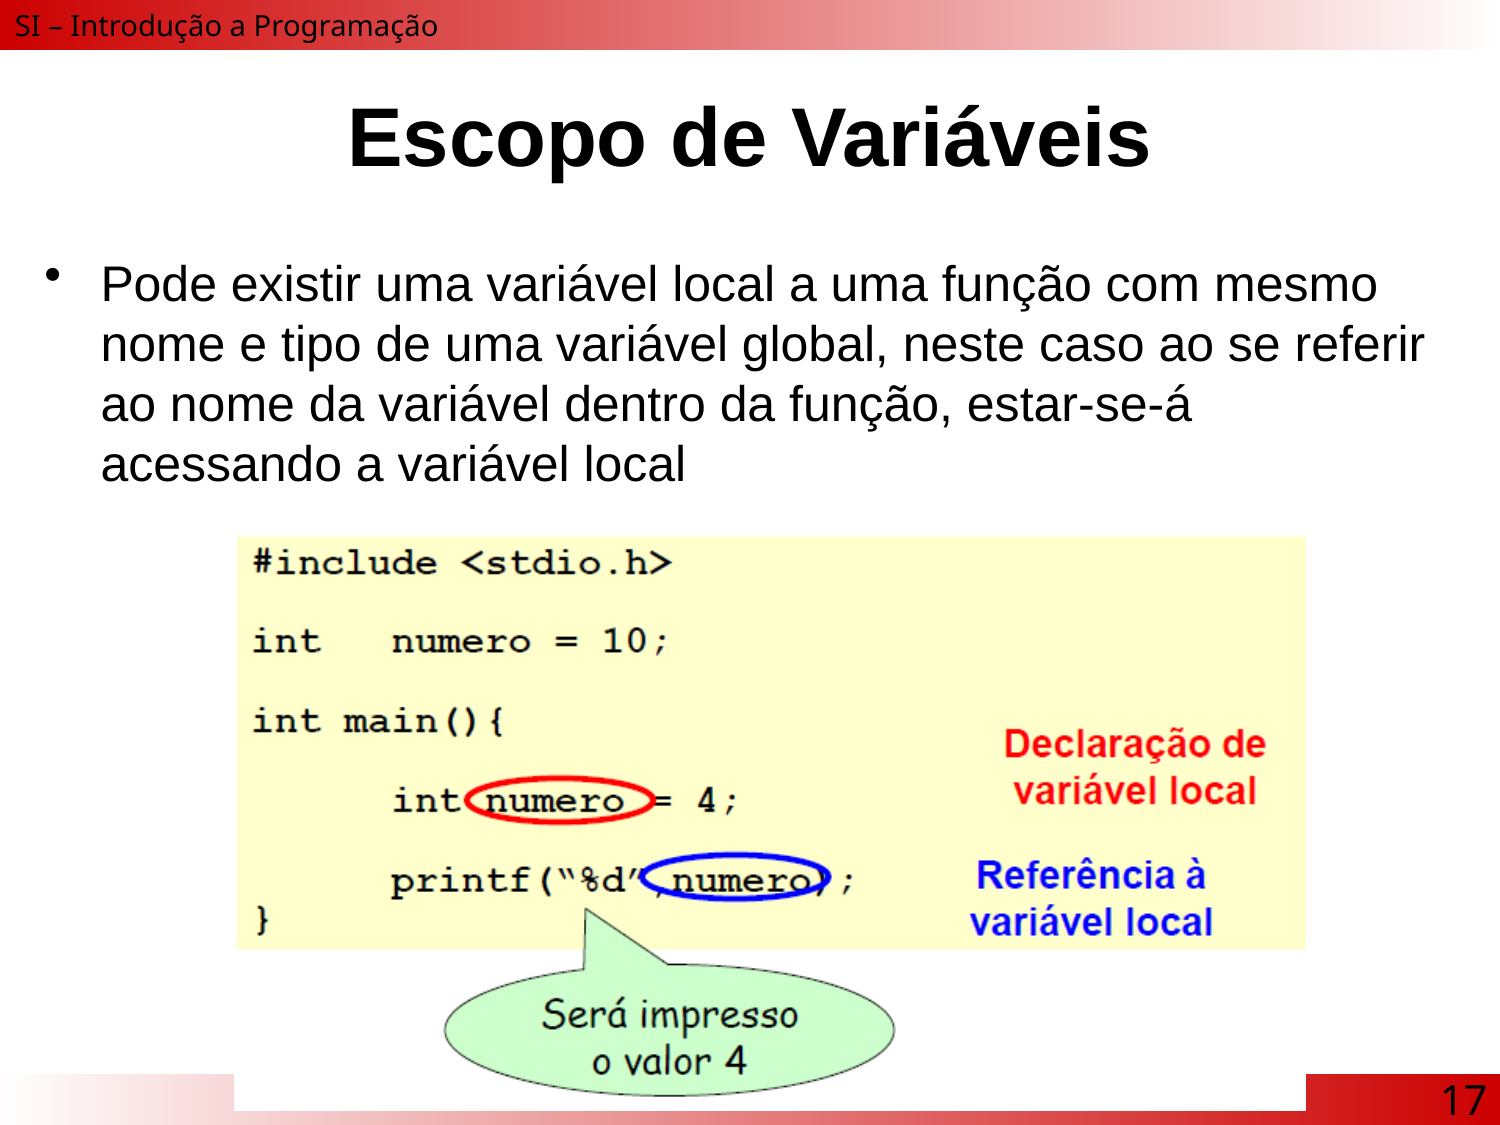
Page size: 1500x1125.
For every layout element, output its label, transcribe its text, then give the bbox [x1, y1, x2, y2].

picture [234, 514, 1306, 1111]
title Escopo de Variáveis [0, 77, 1500, 188]
list Pode existir uma variável local a uma função com mesmo nome e tipo de uma variável global, neste caso ao se referir ao nome da variável dentro da função, estar-se-á acessando a variável local [29, 243, 1460, 1063]
slide_number 17 [1299, 1065, 1500, 1125]
